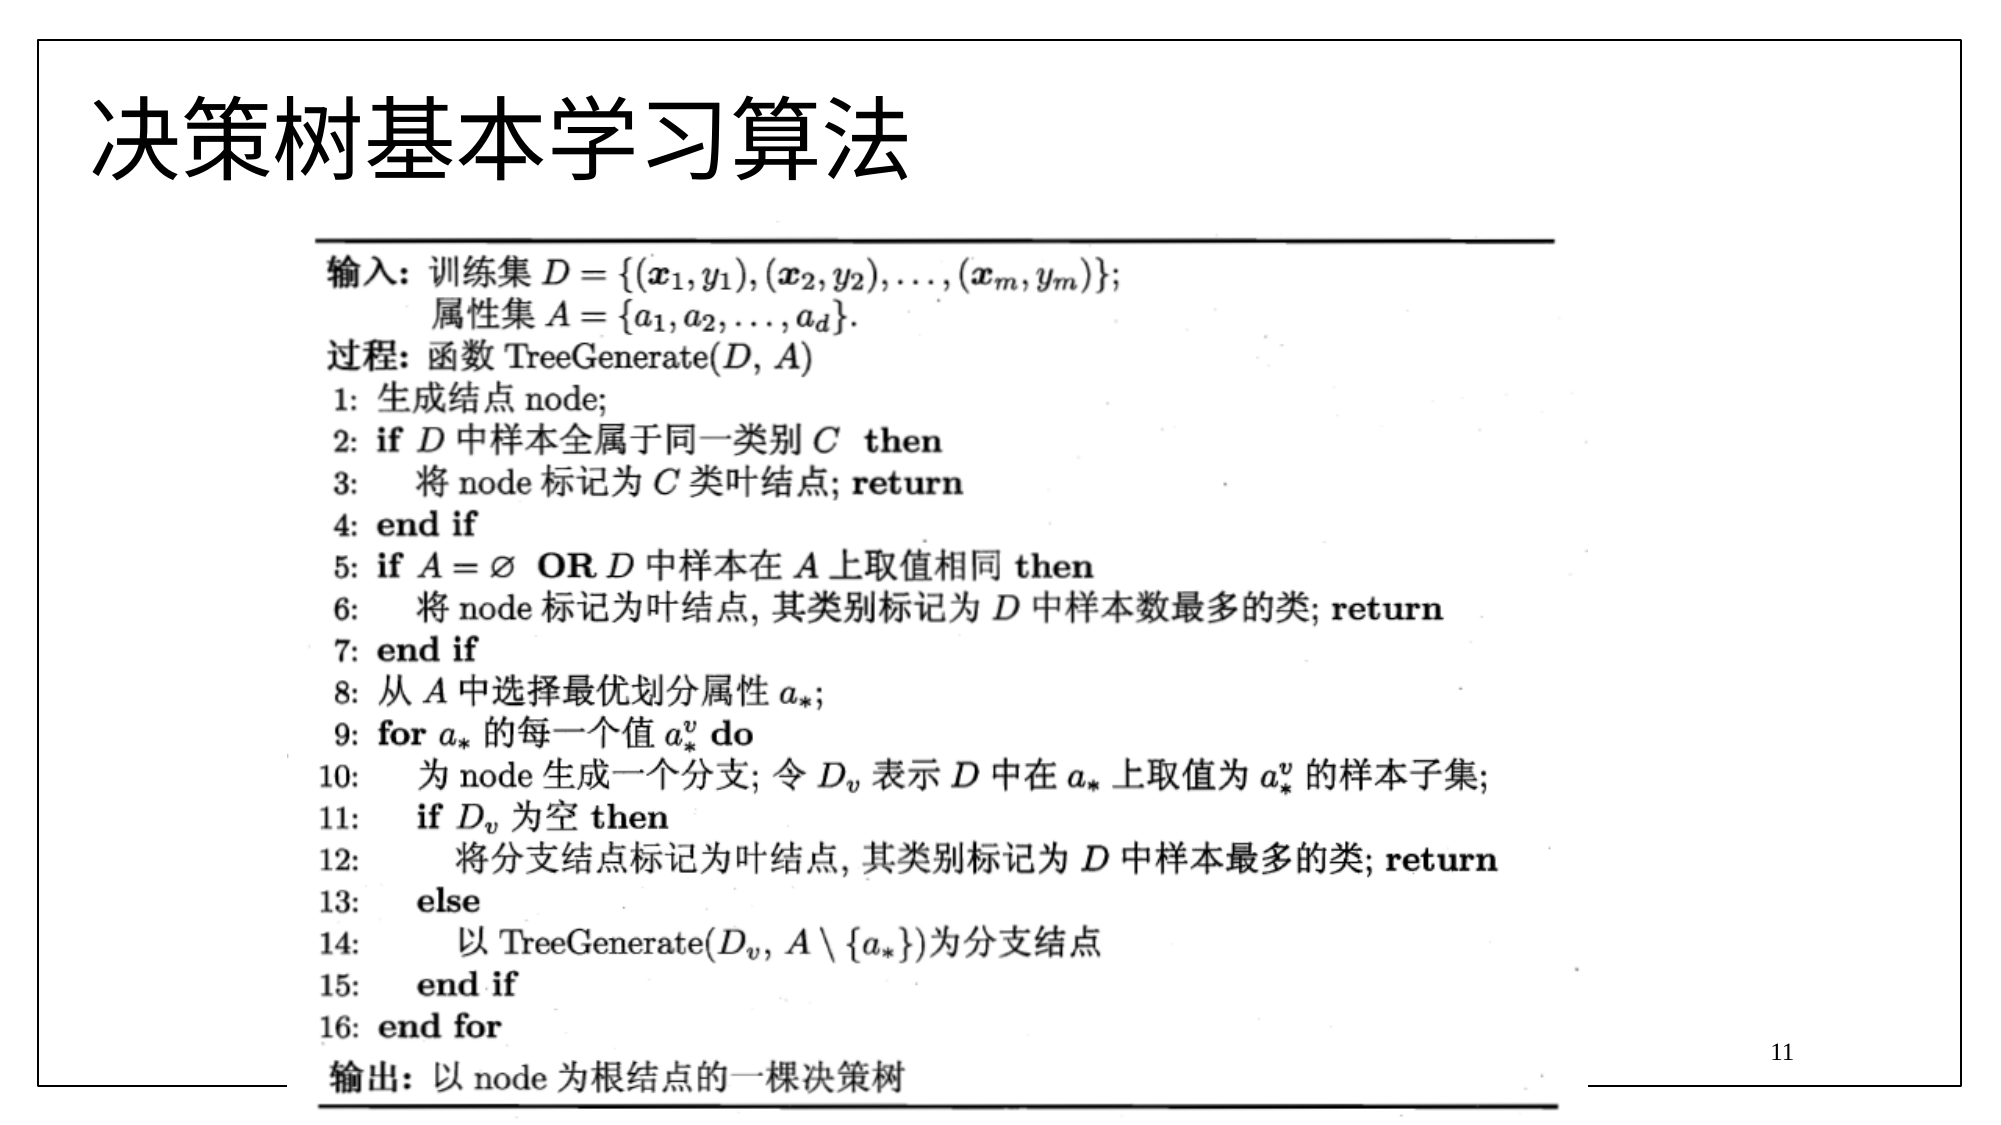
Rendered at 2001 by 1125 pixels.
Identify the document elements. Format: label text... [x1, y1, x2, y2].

slide_number 11 [1766, 1036, 1800, 1069]
picture [287, 220, 1588, 1123]
text_box 决策树基本学习算法 [87, 80, 916, 192]
